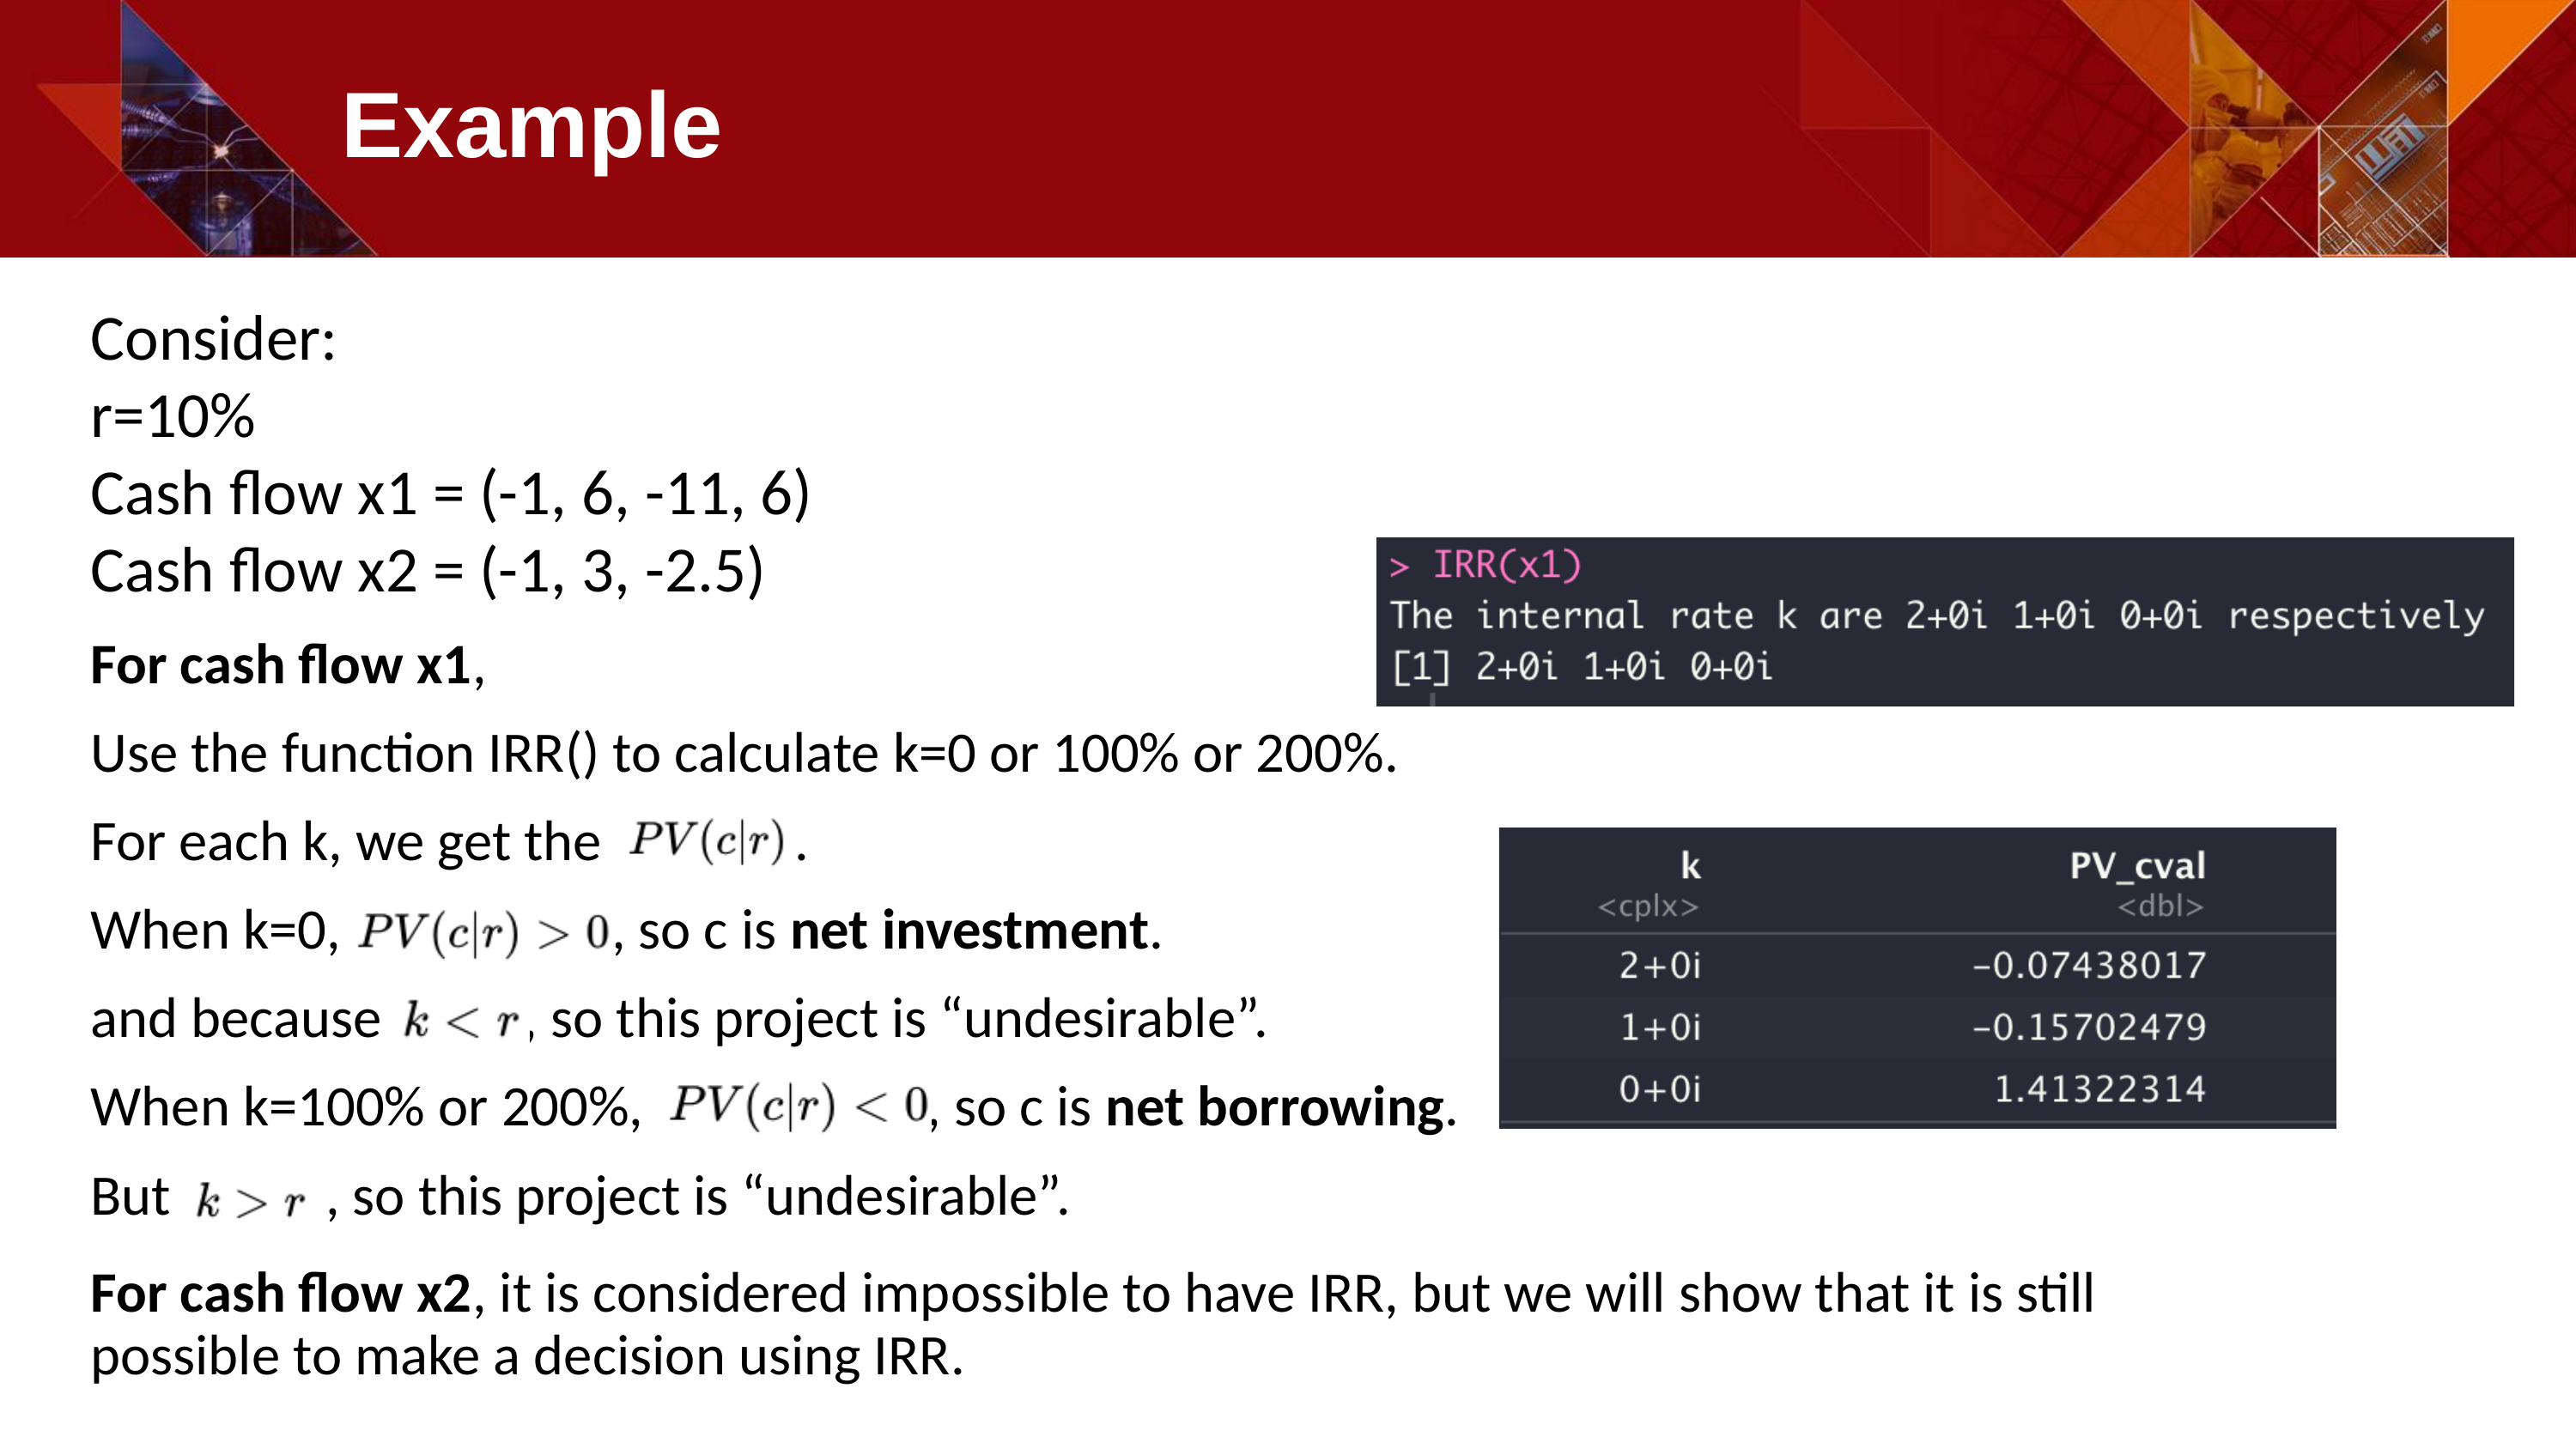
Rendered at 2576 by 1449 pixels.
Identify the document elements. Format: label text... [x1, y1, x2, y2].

text_box For cash flow x2, it is considered impossible to have IRR, but we will show that it is still possible to make a decision using IRR. [77, 1250, 2129, 1400]
text_box [9, 254, 2408, 312]
text_box Example [321, 0, 2061, 254]
picture [392, 986, 530, 1054]
picture [1498, 828, 2337, 1129]
text_box For cash flow x1, Use the function IRR() to calculate k=0 or 100% or 200%. For each k, we get the . When k=0, , so c is net investment. and because , so this project is “undesirable”. When k=100% or 200%, , so c is net borrowing. But , so this project is “undesirable”. [77, 621, 1510, 1250]
picture [625, 806, 799, 877]
picture [1376, 537, 2515, 707]
text_box Consider: r=10% Cash flow x1 = (-1, 6, -11, 6) Cash flow x2 = (-1, 3, -2.5) [77, 282, 1919, 618]
picture [2061, 0, 2576, 258]
picture [0, 0, 321, 258]
picture [665, 1076, 932, 1145]
picture [349, 906, 617, 965]
picture [185, 1173, 322, 1230]
